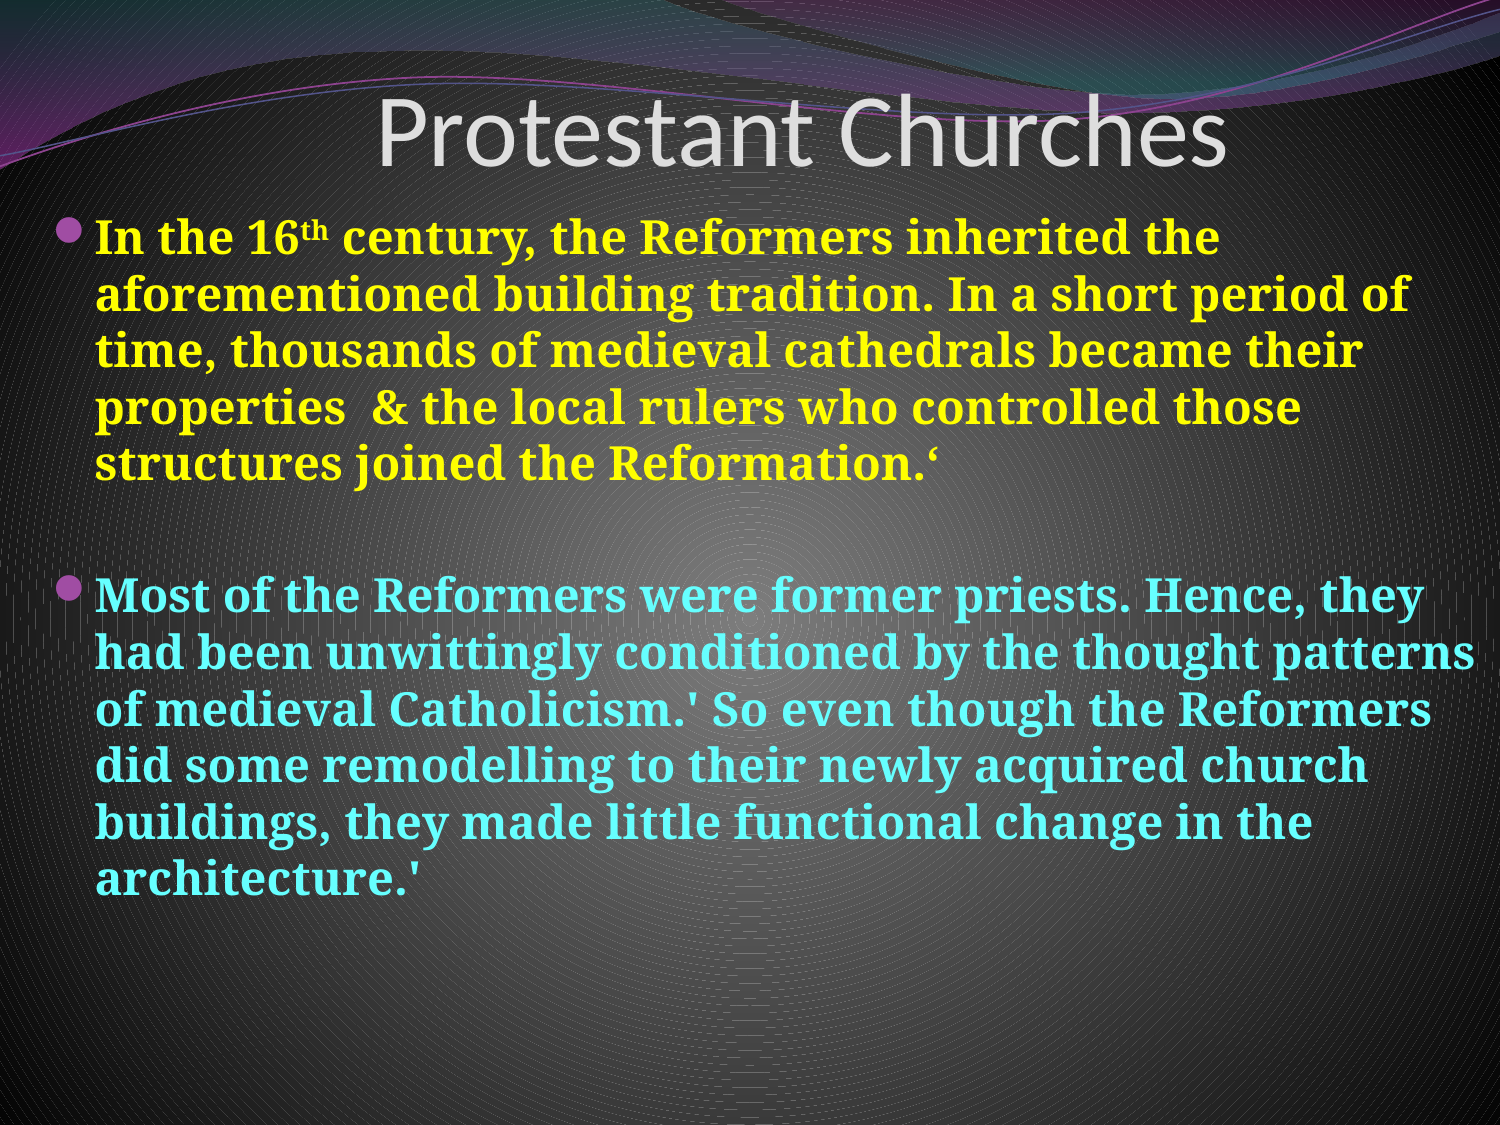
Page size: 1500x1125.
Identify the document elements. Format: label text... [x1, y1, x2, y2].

title Protestant Churches [75, 0, 1425, 188]
list In the 16th century, the Reformers inherited the aforementioned building tradition. In a short period of time, thousands of medieval cathedrals became their properties & the local rulers who controlled those structures joined the Reformation.‘ Most of the Reformers were former priests. Hence, they had been unwittingly conditioned by the thought patterns of medieval Catholicism.' So even though the Reformers did some remodelling to their newly acquired church buildings, they made little functional change in the architecture.' [37, 200, 1500, 920]
